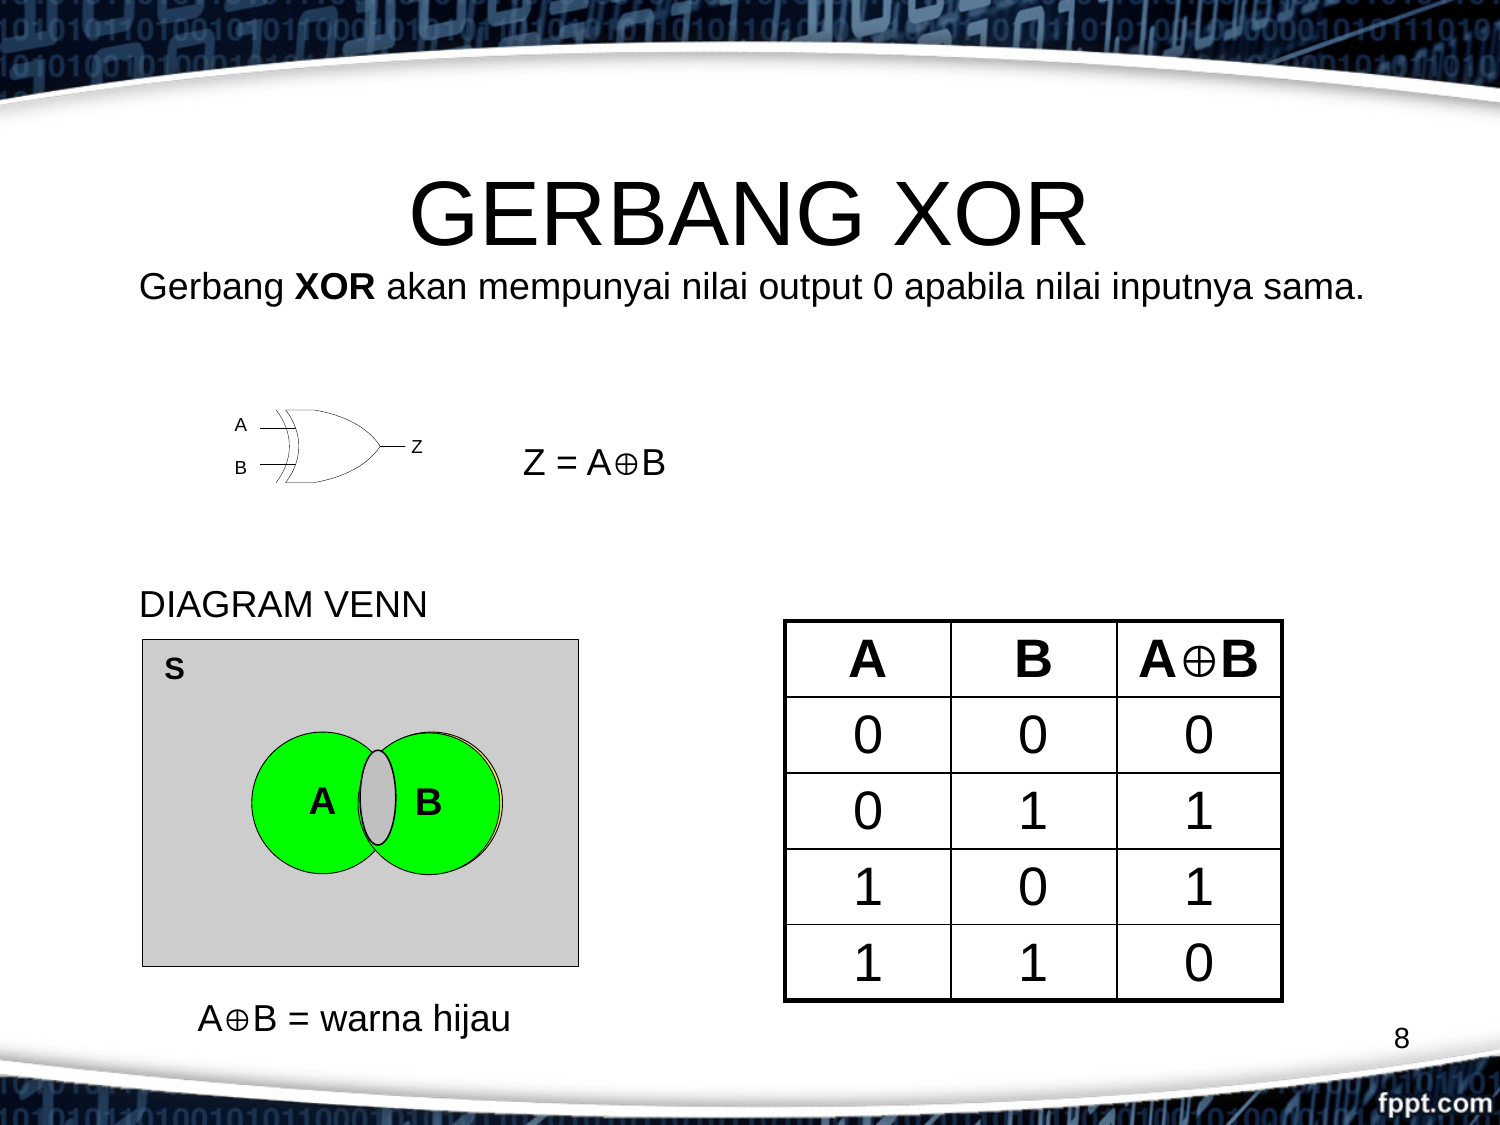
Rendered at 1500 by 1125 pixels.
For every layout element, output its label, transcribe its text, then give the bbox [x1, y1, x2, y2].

text_box AB = warna hijau [183, 986, 527, 1047]
table_cell 0 [1118, 698, 1280, 772]
table_cell 1 [952, 774, 1116, 848]
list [218, 395, 440, 499]
text_box DIAGRAM VENN [124, 573, 444, 633]
table_cell 1 [787, 925, 950, 998]
title GERBANG XOR [75, 115, 1425, 303]
text_box Z = AB [508, 430, 682, 491]
table_cell 1 [787, 850, 950, 924]
table_cell 0 [952, 850, 1116, 924]
slide_number 8 [1074, 1011, 1425, 1087]
table_cell 0 [787, 774, 950, 848]
table_header A [787, 623, 950, 696]
table_header AB [1118, 623, 1280, 696]
table_header B [952, 623, 1116, 696]
text_box Gerbang XOR akan mempunyai nilai output 0 apabila nilai inputnya sama. [123, 254, 1424, 315]
table_cell 1 [952, 925, 1116, 998]
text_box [135, 631, 585, 972]
picture [0, 0, 1500, 1125]
table_cell 0 [1118, 925, 1280, 998]
table_cell 0 [787, 698, 950, 772]
table_cell 0 [952, 698, 1116, 772]
table_cell 1 [1118, 774, 1280, 848]
table_cell 1 [1118, 850, 1280, 924]
